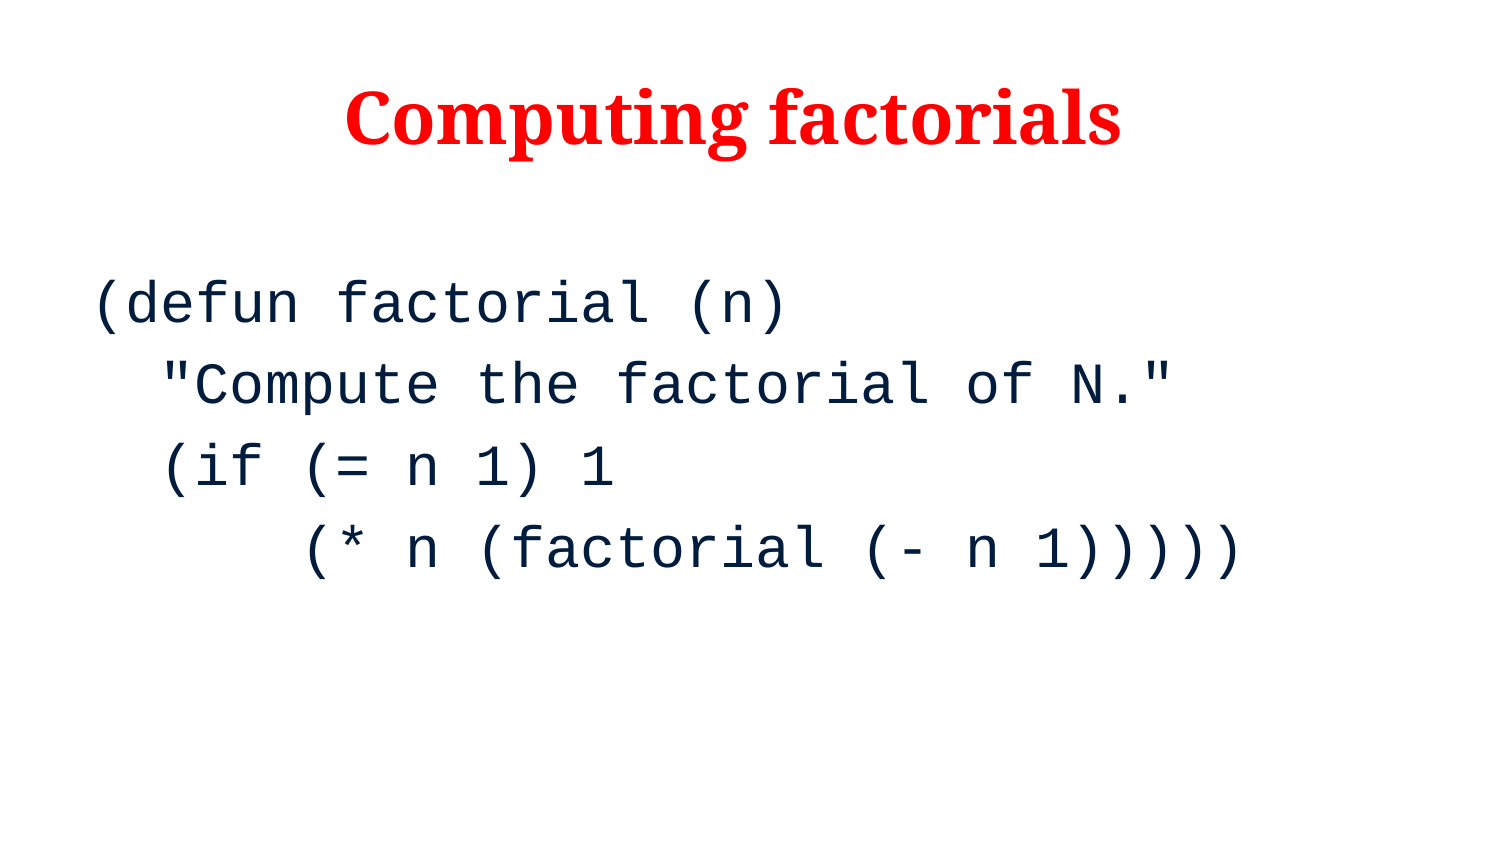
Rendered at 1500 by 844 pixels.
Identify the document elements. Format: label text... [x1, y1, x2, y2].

title Computing factorials [41, 64, 1425, 180]
list (defun factorial (n) "Compute the factorial of N." (if (= n 1) 1 (* n (factorial (- n 1))))) [75, 256, 1425, 700]
